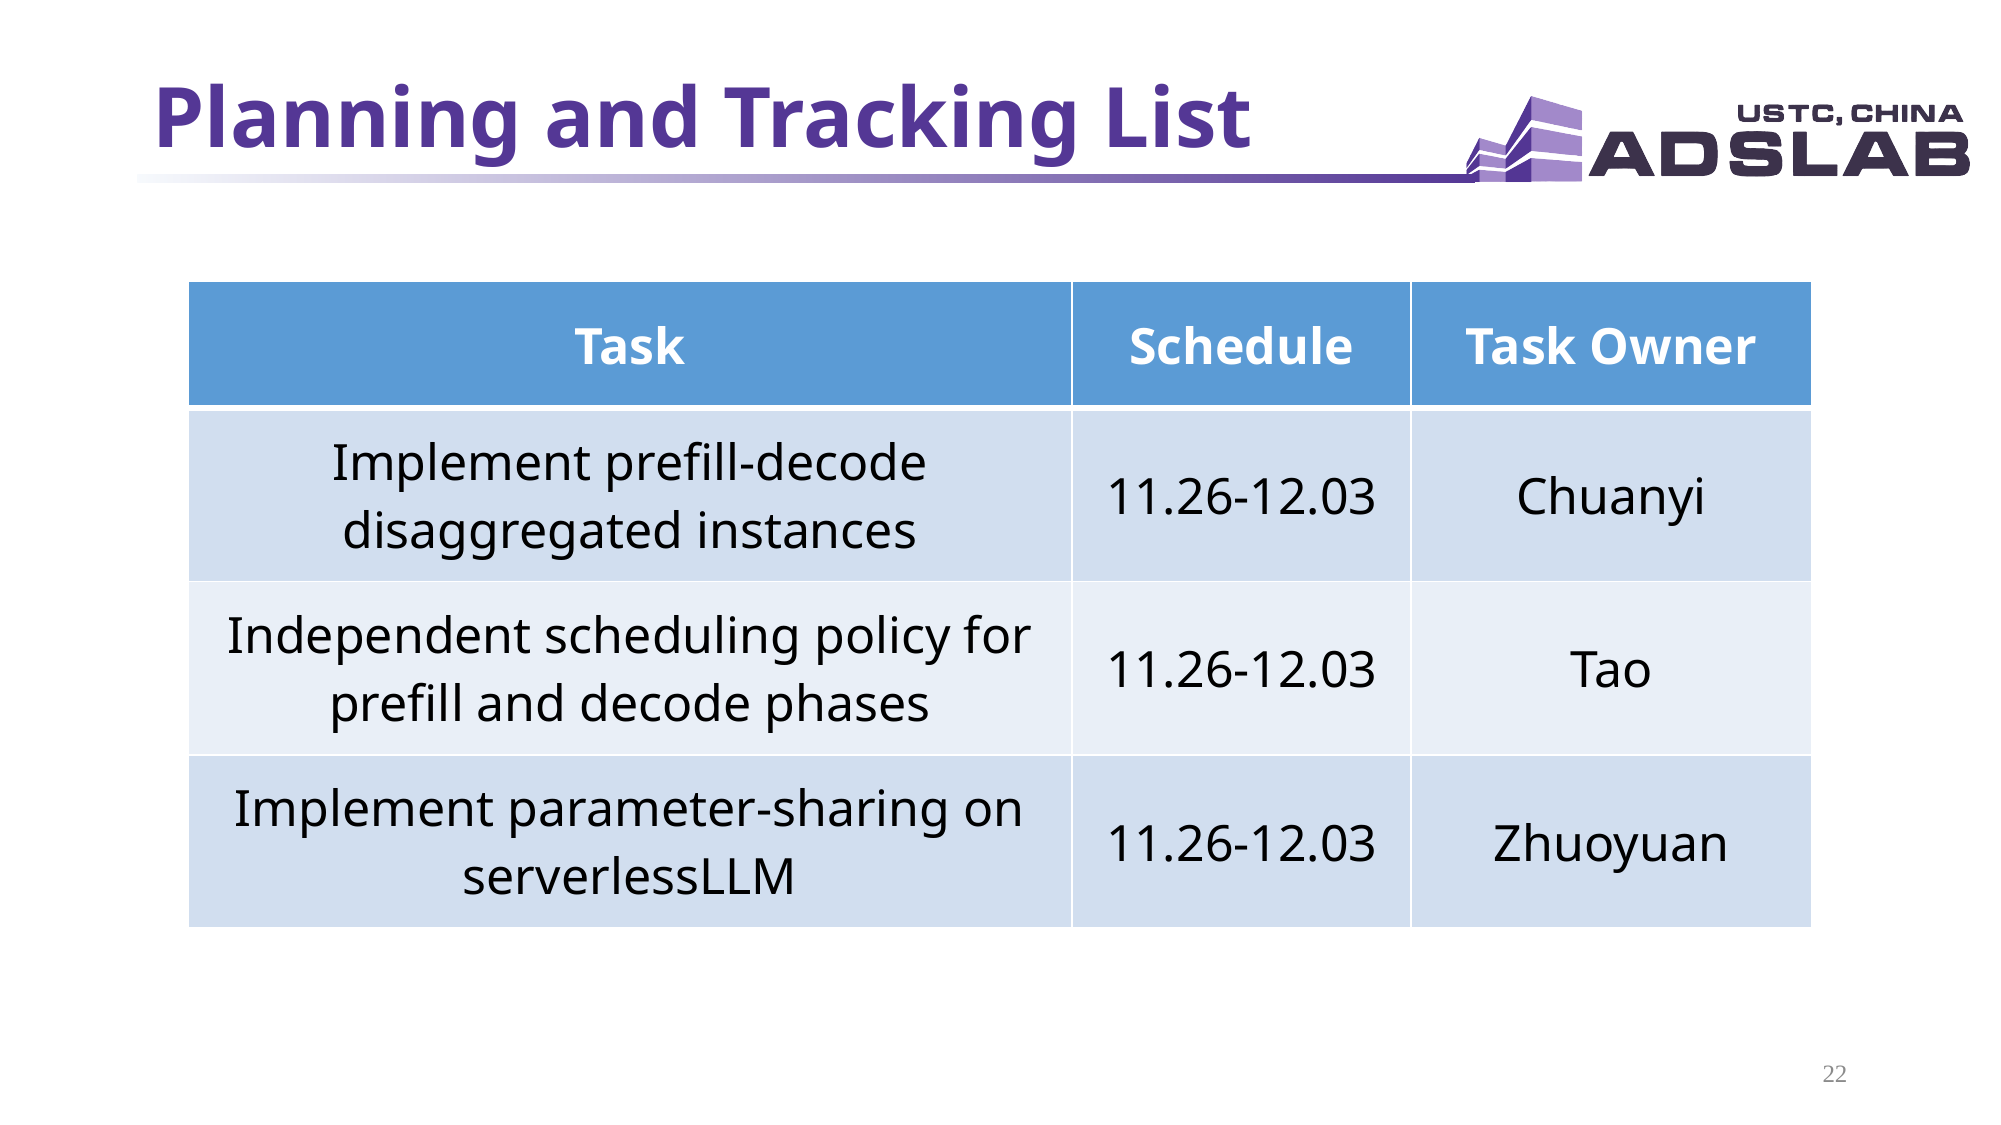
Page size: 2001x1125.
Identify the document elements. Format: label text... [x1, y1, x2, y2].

table_cell Zhuoyuan [1412, 756, 1811, 927]
title Planning and Tracking List [137, 63, 1863, 177]
table_cell Chuanyi [1412, 411, 1811, 581]
table_cell Tao [1412, 582, 1811, 754]
table_cell Implement prefill-decode disaggregated instances [189, 411, 1071, 581]
table_cell 11.26-12.03 [1073, 411, 1410, 581]
table_cell 11.26-12.03 [1073, 582, 1410, 754]
table_cell Independent scheduling policy for prefill and decode phases [189, 582, 1071, 754]
table_header Schedule [1073, 282, 1410, 405]
table_cell 11.26-12.03 [1073, 756, 1410, 927]
picture [1470, 93, 1976, 183]
table_header Task Owner [1412, 282, 1811, 405]
table_cell Implement parameter-sharing on serverlessLLM [189, 756, 1071, 927]
table_header Task [189, 282, 1071, 405]
